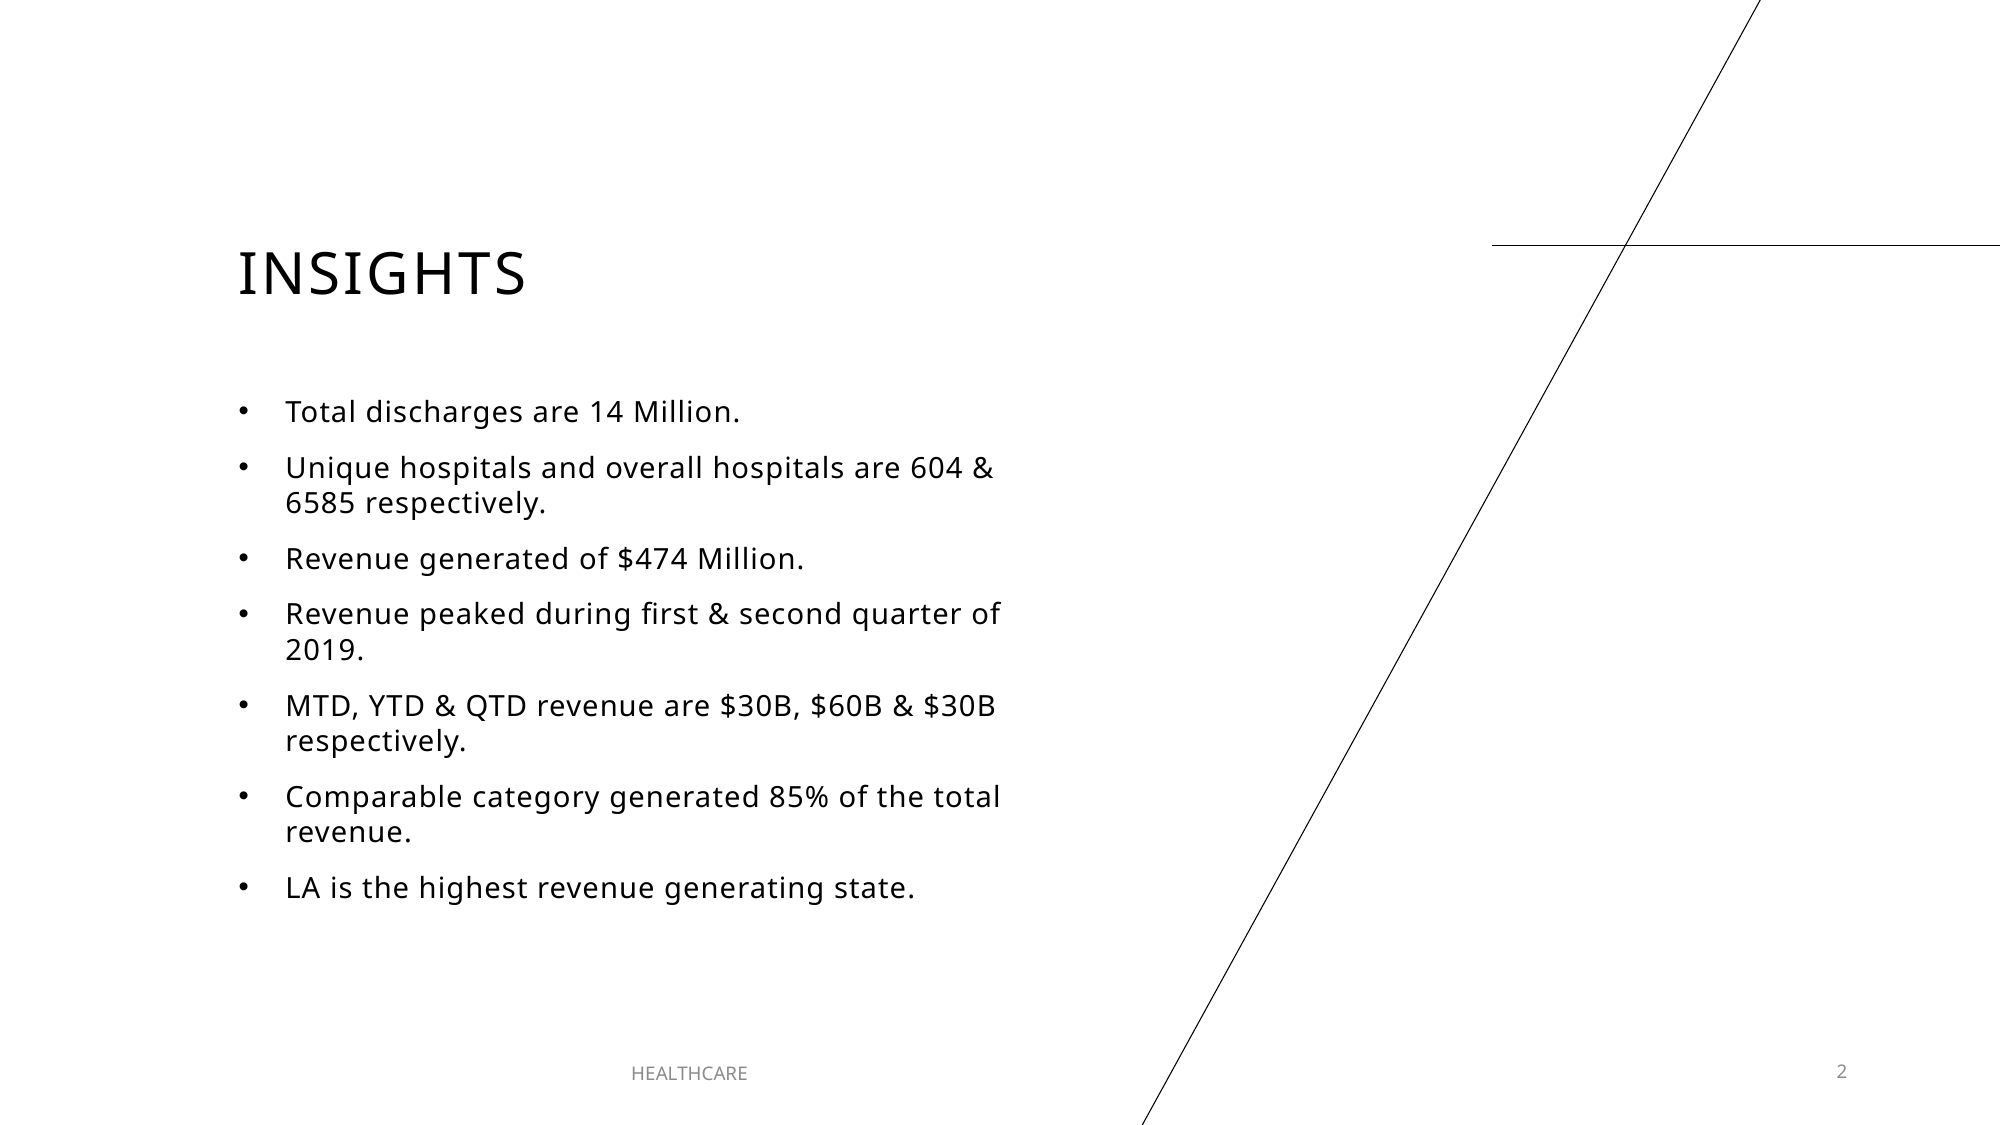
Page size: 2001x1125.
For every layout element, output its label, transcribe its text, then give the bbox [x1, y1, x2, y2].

title Insights [223, 117, 1062, 315]
list Total discharges are 14 Million. Unique hospitals and overall hospitals are 604 & 6585 respectively. Revenue generated of $474 Million. Revenue peaked during first & second quarter of 2019. MTD, YTD & QTD revenue are $30B, $60B & $30B respectively. Comparable category generated 85% of the total revenue. LA is the highest revenue generating state. [223, 385, 1062, 959]
slide_number 2 [1412, 1042, 1863, 1103]
footer HEALTHCARE [404, 1042, 975, 1103]
